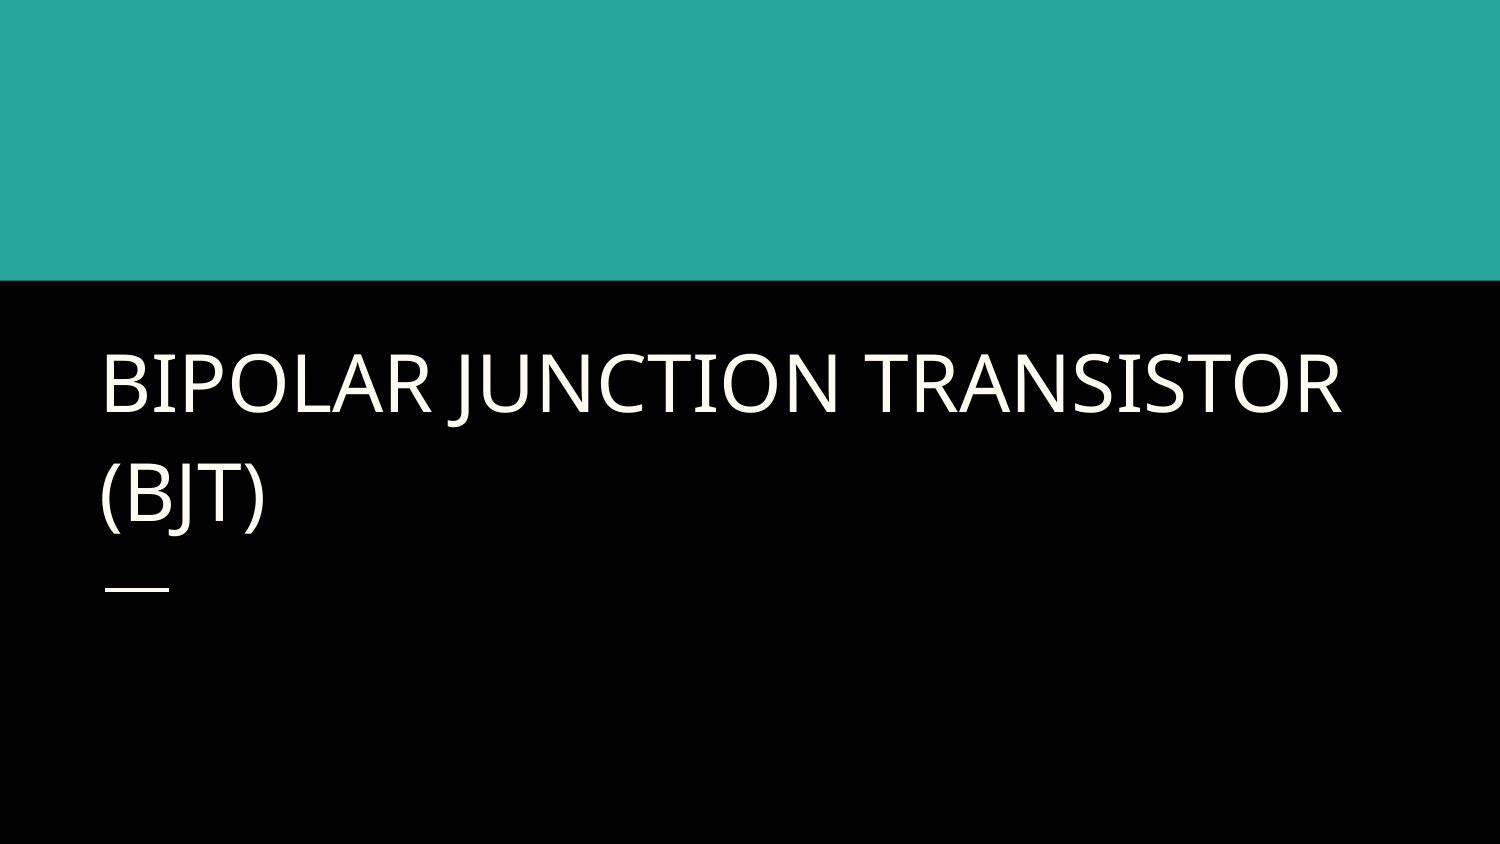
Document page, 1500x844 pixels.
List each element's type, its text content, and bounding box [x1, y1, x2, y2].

title BIPOLAR JUNCTION TRANSISTOR (BJT) [84, 310, 1416, 561]
